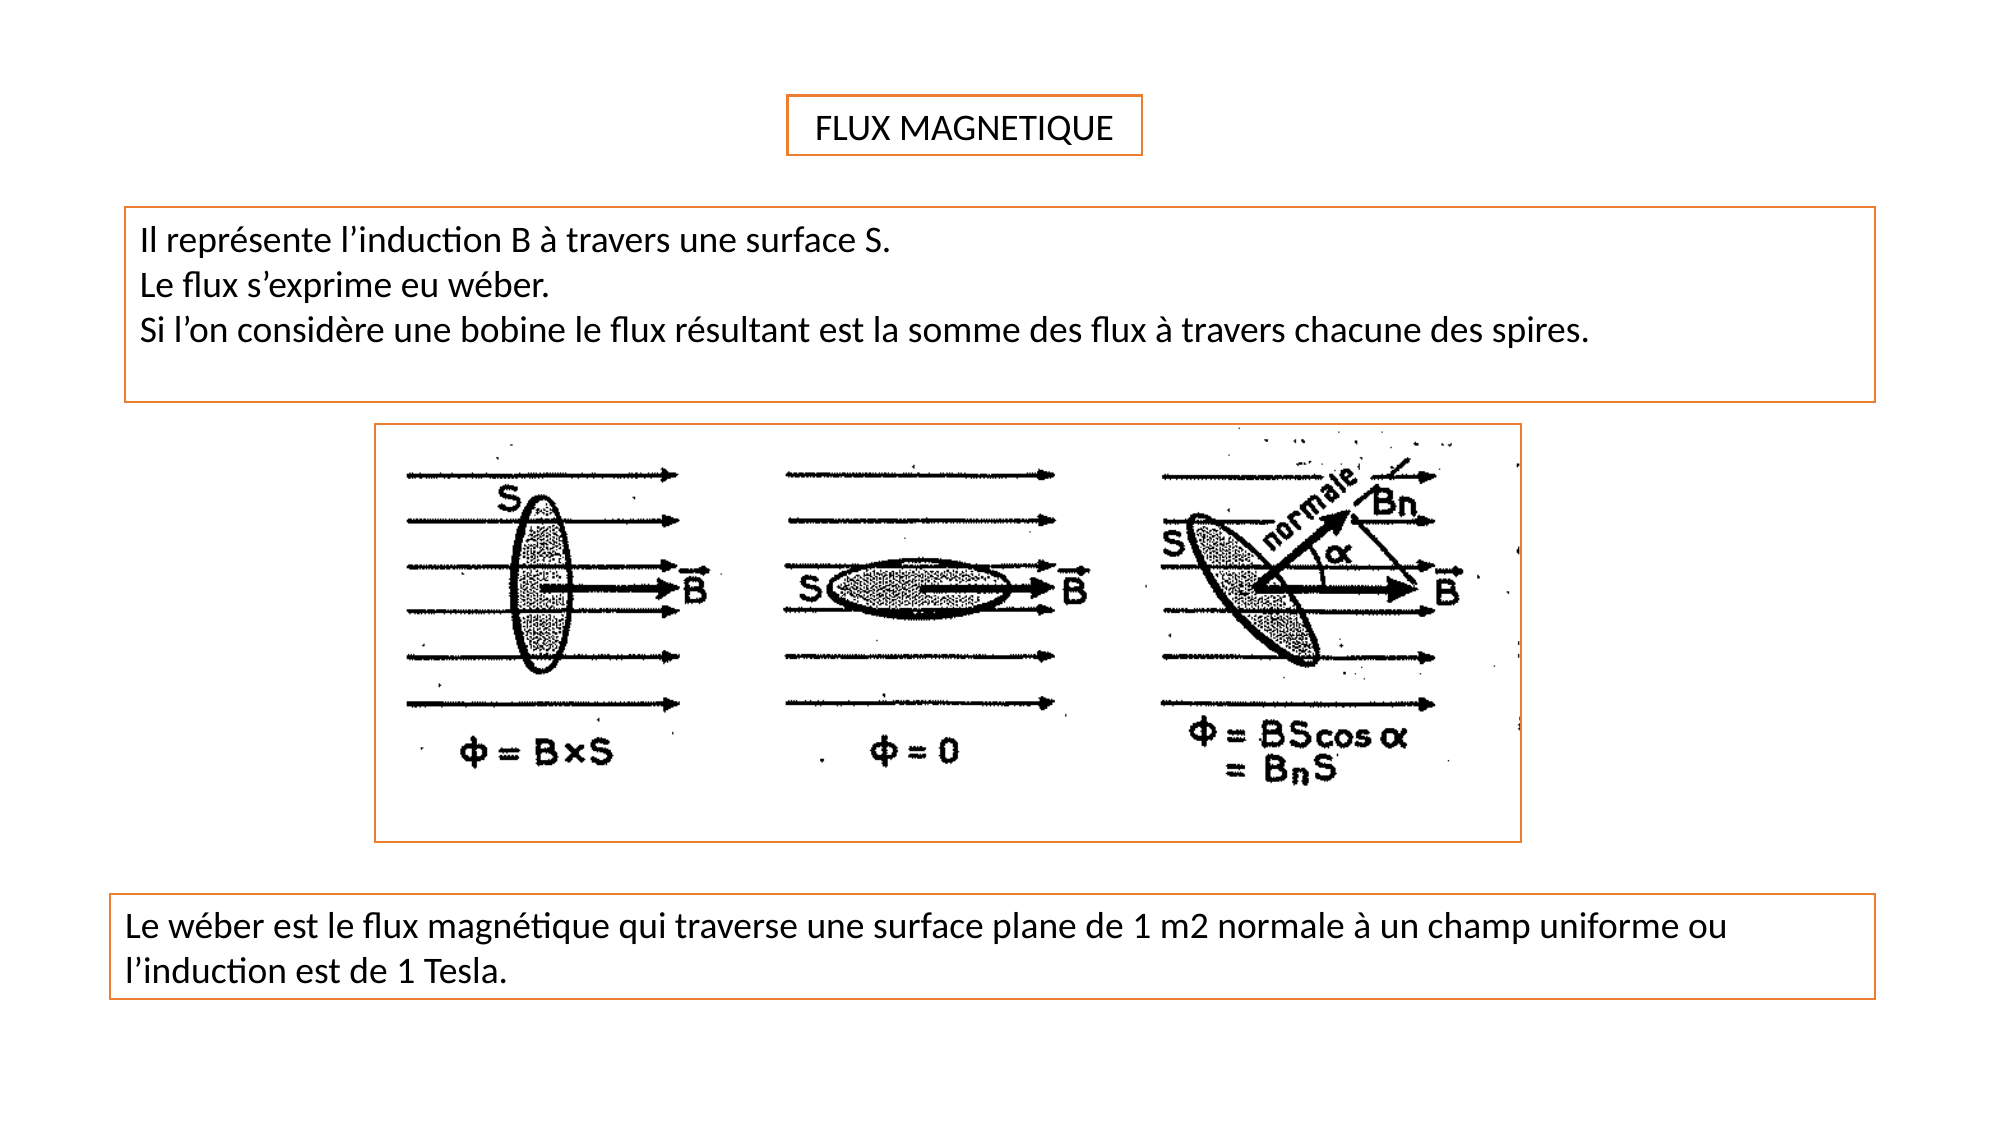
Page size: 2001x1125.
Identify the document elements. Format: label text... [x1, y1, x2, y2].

text_box Le wéber est le flux magnétique qui traverse une surface plane de 1 m2 normale à un champ uniforme ou l’induction est de 1 Tesla. [109, 893, 1876, 1000]
text_box FLUX MAGNETIQUE [786, 94, 1143, 156]
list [375, 424, 1520, 841]
